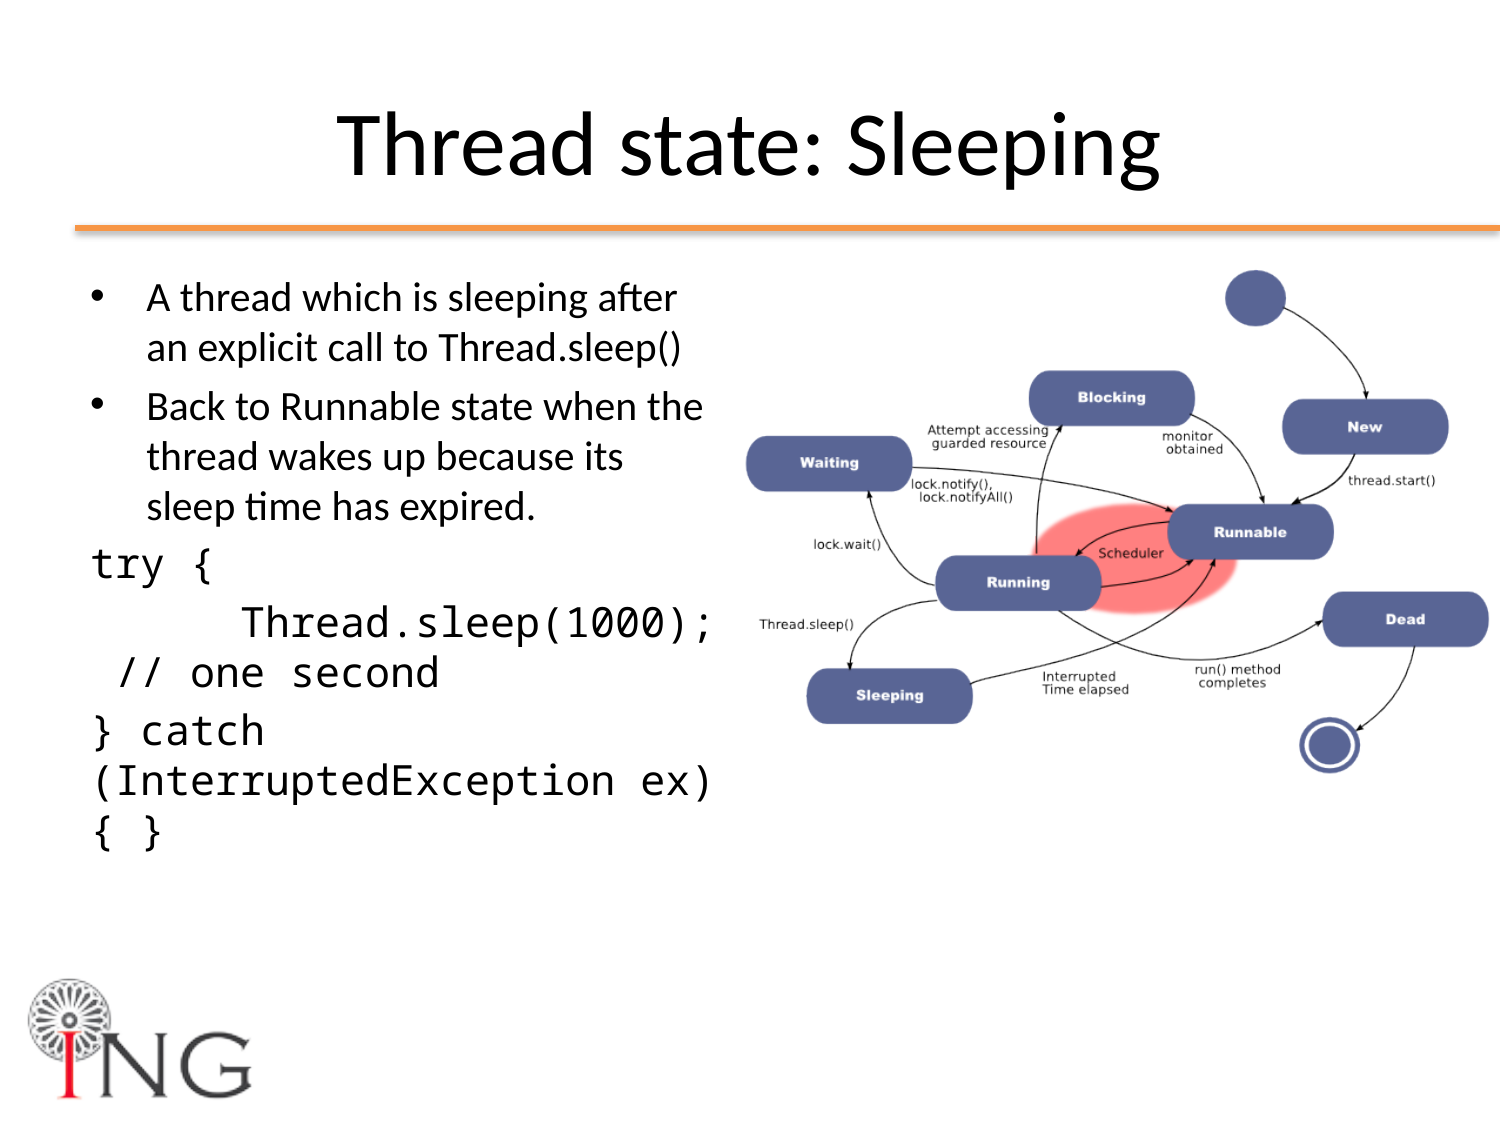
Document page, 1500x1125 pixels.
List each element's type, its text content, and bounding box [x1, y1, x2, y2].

picture [3, 956, 281, 1125]
title Thread state: Sleeping [75, 45, 1425, 233]
list A thread which is sleeping after an explicit call to Thread.sleep() Back to Runnable state when the thread wakes up because its sleep time has expired. try { Thread.sleep(1000); // one second } catch (InterruptedException ex) { } [75, 262, 738, 1005]
picture [736, 262, 1500, 782]
